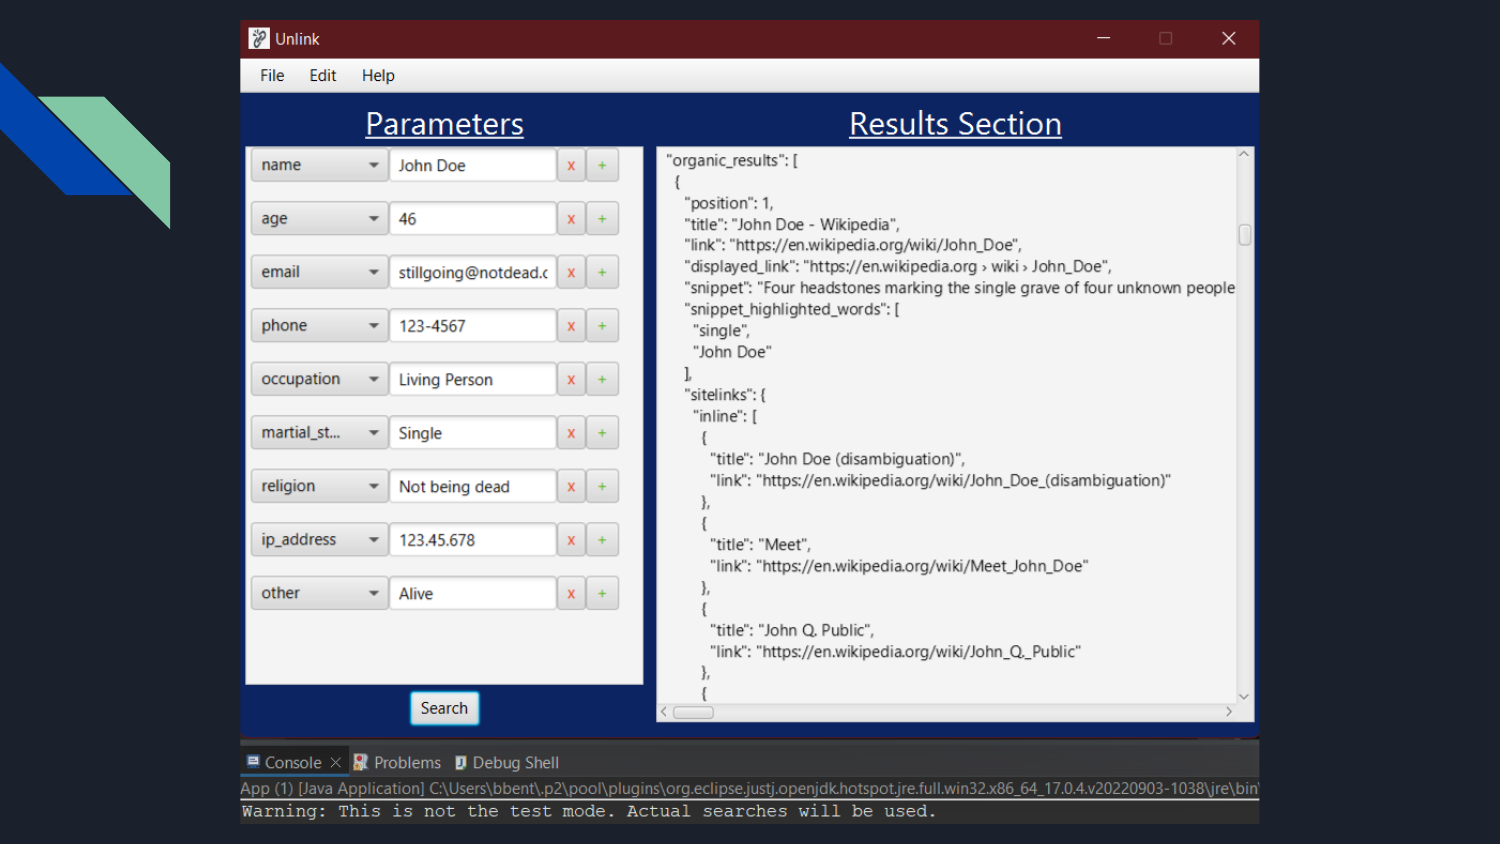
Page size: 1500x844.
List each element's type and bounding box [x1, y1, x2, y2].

picture [240, 20, 1260, 824]
